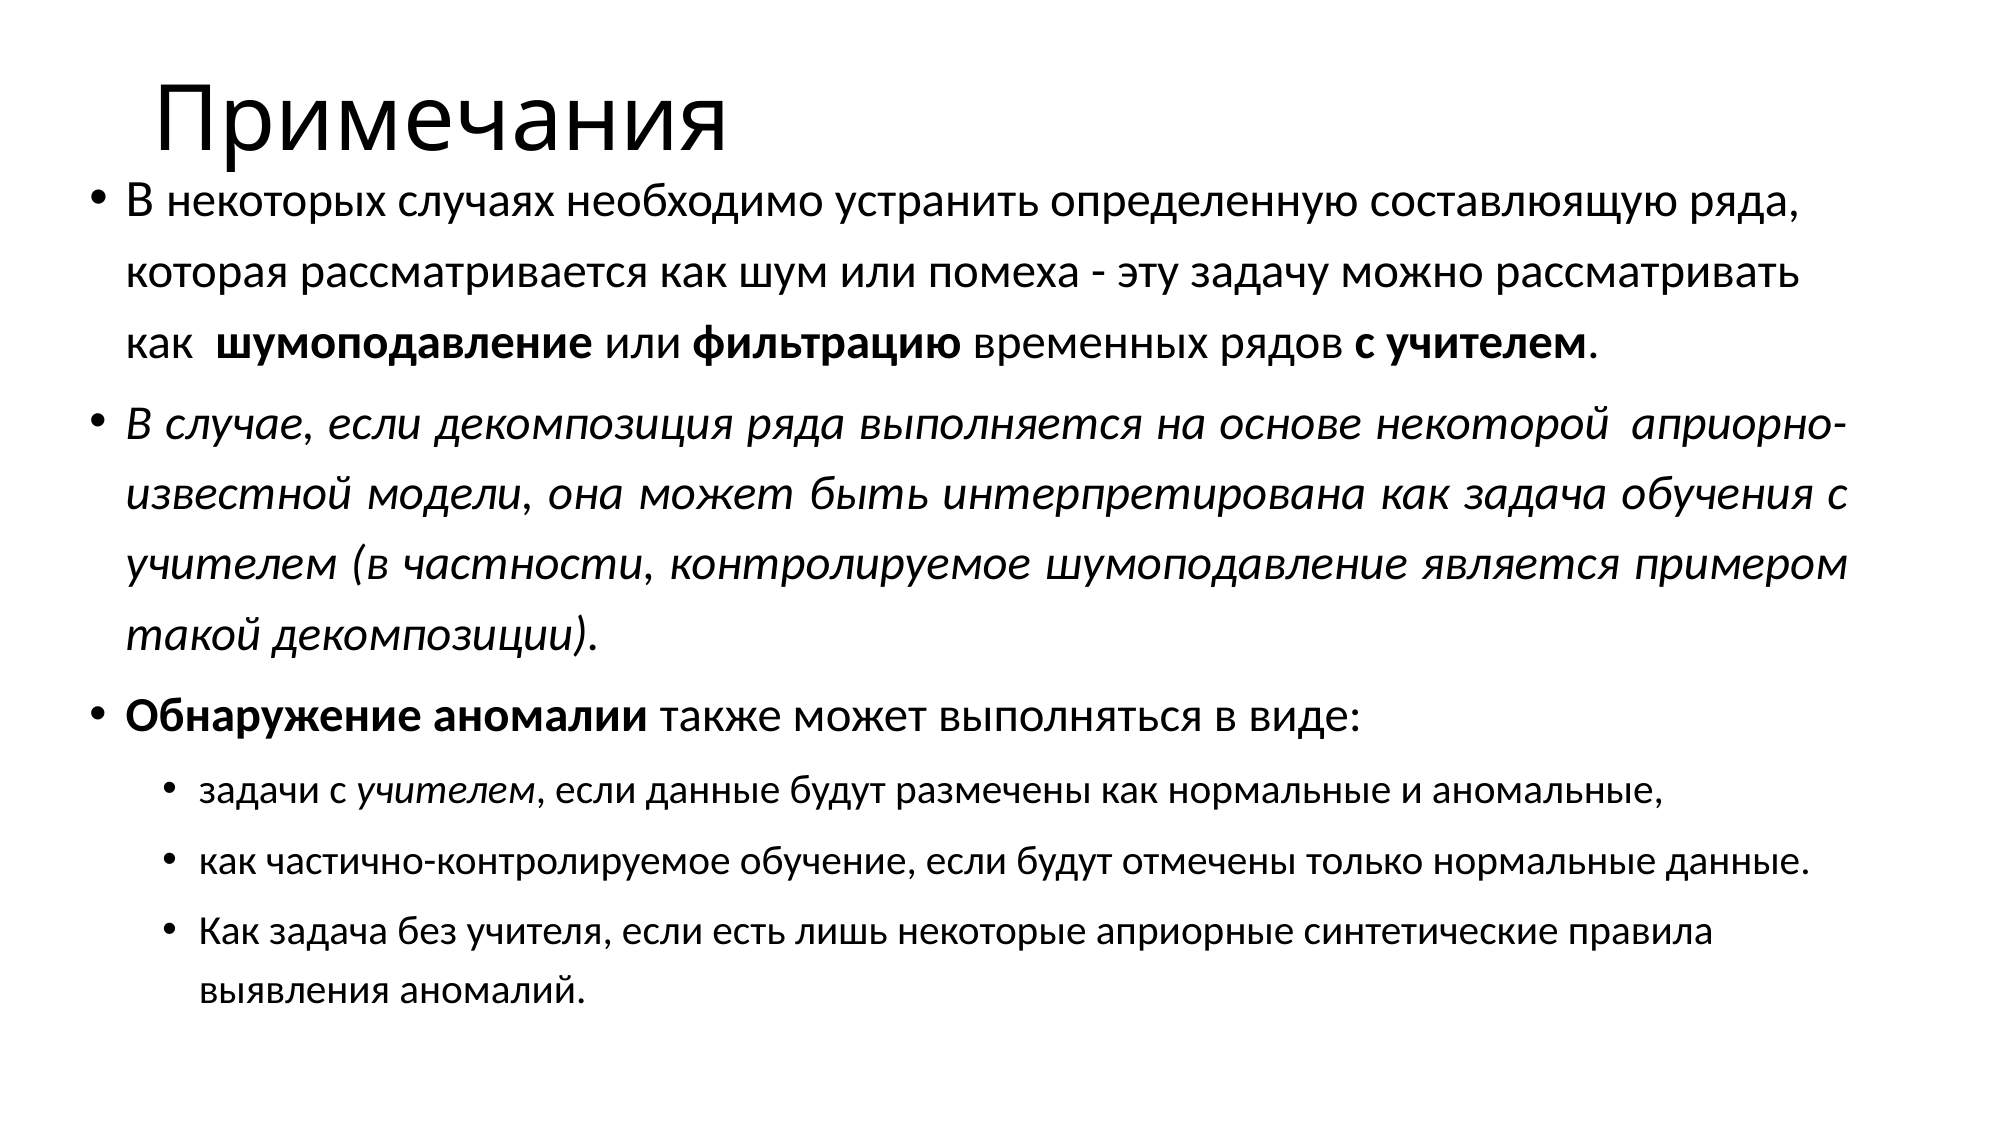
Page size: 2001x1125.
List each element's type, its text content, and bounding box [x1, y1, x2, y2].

title Примечания [137, 59, 1863, 144]
list В некоторых случаях необходимо устранить определенную составлюящую ряда, которая рассматривается как шум или помеха - эту задачу можно рассматривать как шумоподавление или фильтрацию временных рядов с учителем. В случае, если декомпозиция ряда выполняется на основе некоторой априорно-известной модели, она может быть интерпретирована как задача обучения с учителем (в частности, контролируемое шумоподавление является примером такой декомпозиции). Обнаружение аномалии также может выполняться в виде: задачи с учителем, если данные будут размечены как нормальные и аномальные, как частично-контролируемое обучение, если будут отмечены только нормальные данные. Как задача без учителя, если есть лишь некоторые априорные синтетические правила выявления аномалий. [74, 144, 1863, 1125]
